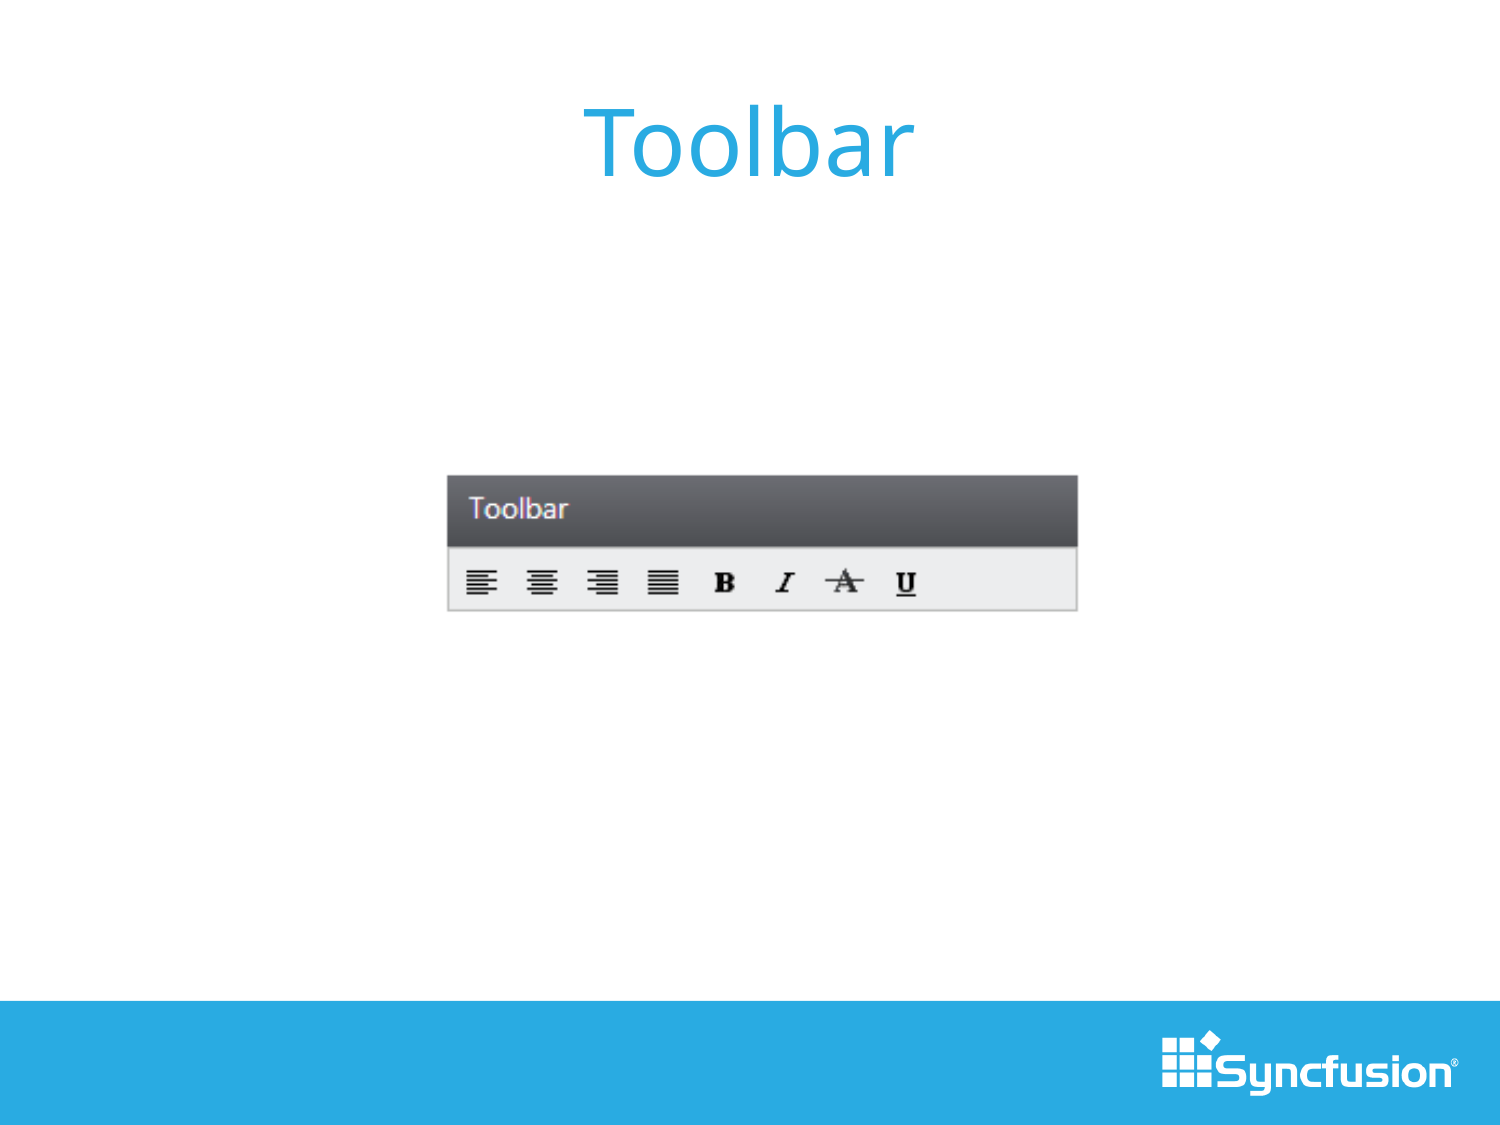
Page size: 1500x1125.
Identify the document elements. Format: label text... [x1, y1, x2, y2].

title Toolbar [75, 45, 1425, 233]
picture [423, 437, 1113, 652]
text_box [0, 1000, 1500, 1125]
